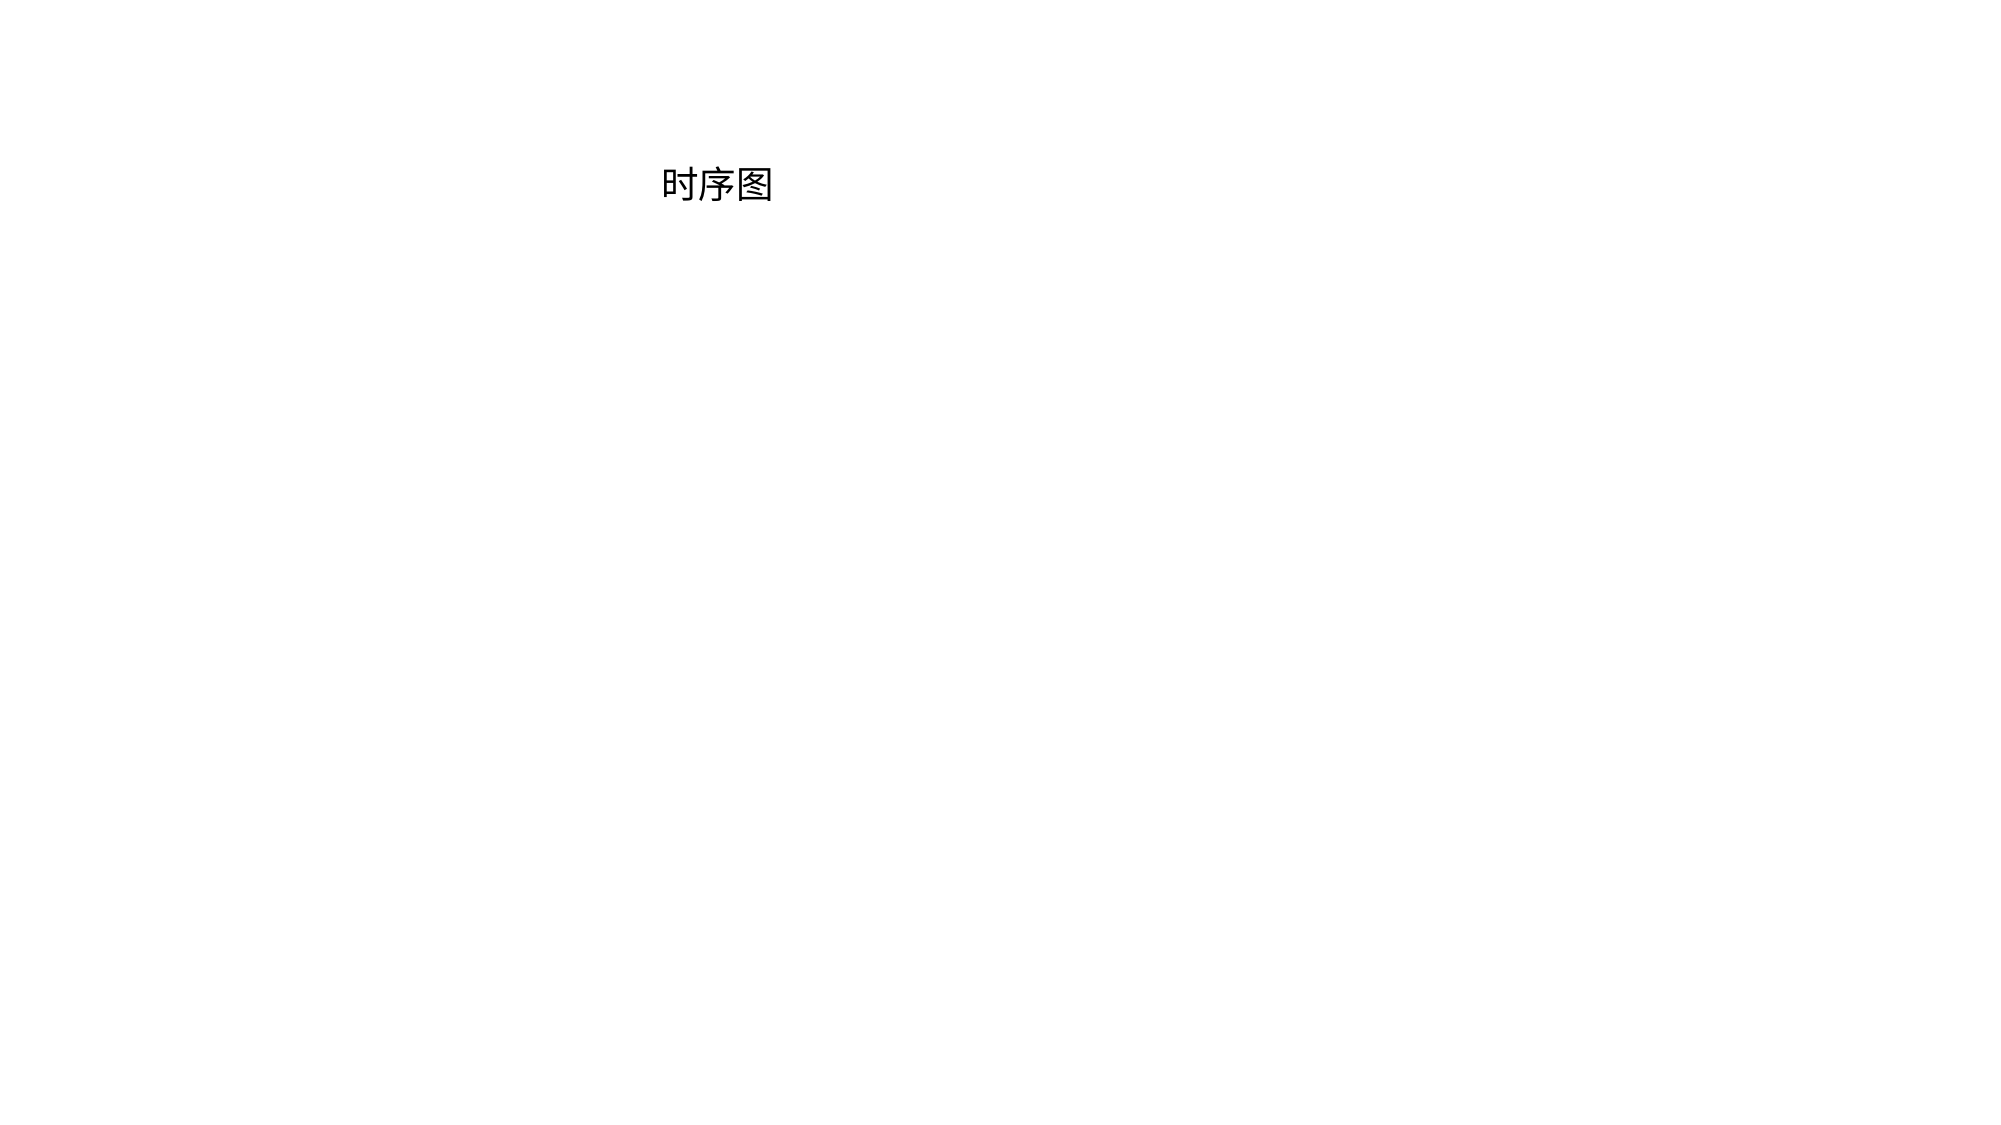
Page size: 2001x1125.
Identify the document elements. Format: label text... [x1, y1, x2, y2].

text_box 时序图 [646, 153, 789, 214]
